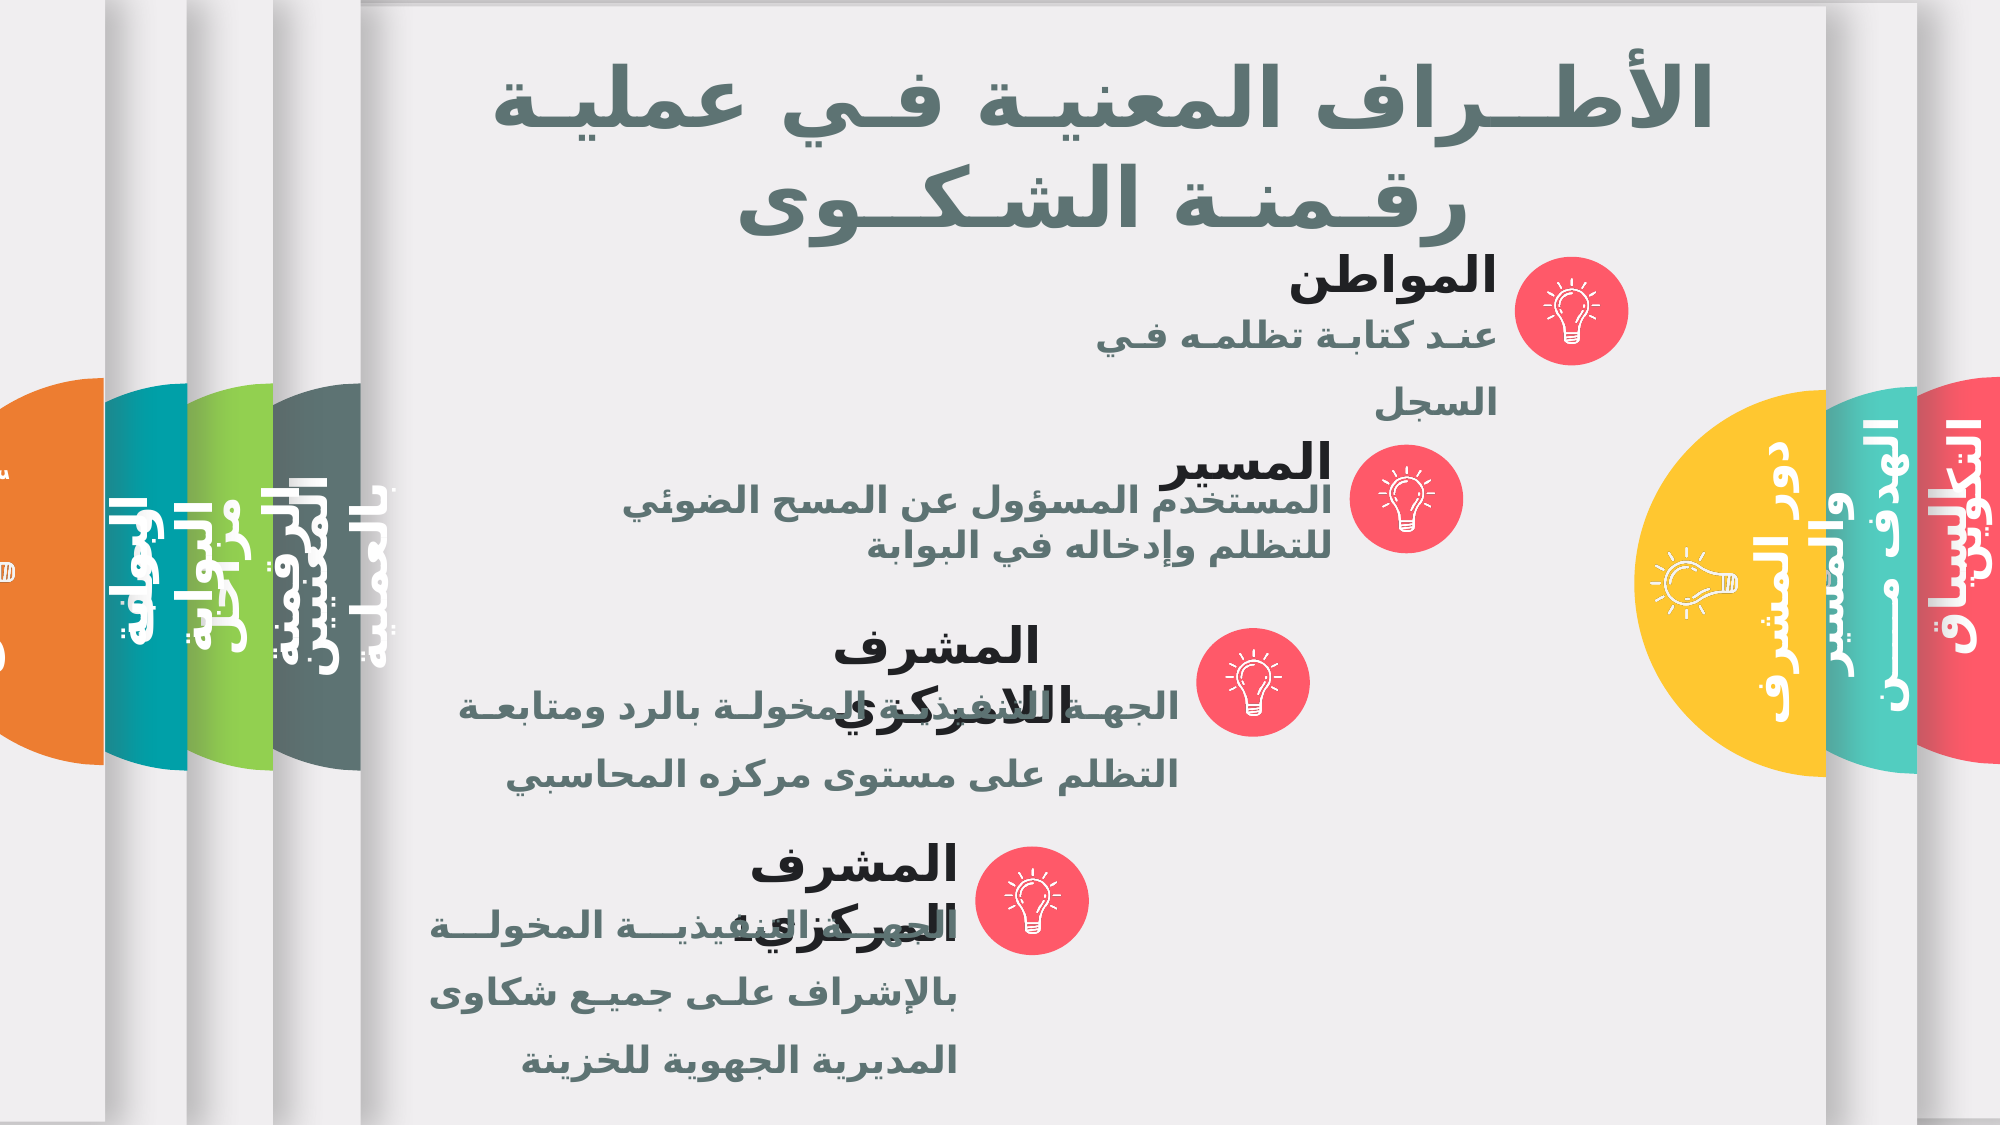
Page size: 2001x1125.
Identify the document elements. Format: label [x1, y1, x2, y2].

text_box [361, 6, 1826, 1125]
text_box [1080, 234, 1629, 366]
text_box [361, 0, 2000, 1119]
text_box [188, 0, 273, 1125]
text_box [361, 3, 1918, 1125]
picture [0, 528, 15, 616]
text_box [606, 422, 1464, 575]
text_box [0, 0, 188, 1125]
text_box [273, 0, 361, 1125]
text_box [413, 824, 1089, 1015]
text_box [442, 605, 1310, 797]
